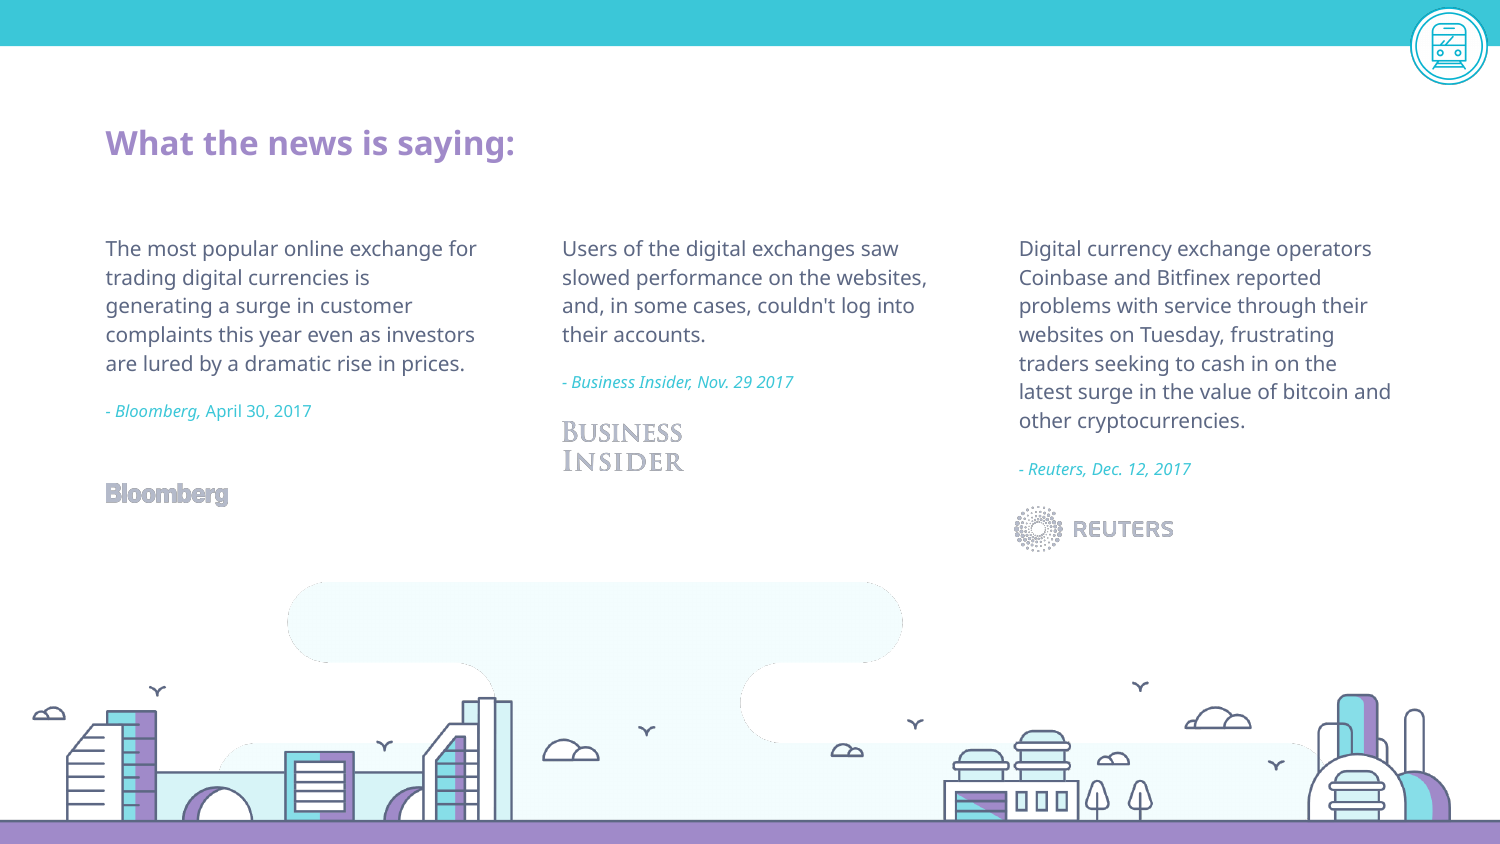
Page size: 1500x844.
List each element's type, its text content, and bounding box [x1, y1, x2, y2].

text_box [0, 0, 1500, 48]
text_box The most popular online exchange for trading digital currencies is generating a surge in customer complaints this year even as investors are lured by a dramatic rise in prices. - Bloomberg, April 30, 2017 [90, 216, 497, 574]
picture [1409, 7, 1488, 86]
text_box Digital currency exchange operators Coinbase and Bitfinex reported problems with service through their websites on Tuesday, frustrating traders seeking to cash in on the latest surge in the value of bitcoin and other cryptocurrencies. - Reuters, Dec. 12, 2017 [1003, 216, 1410, 574]
text_box Users of the digital exchanges saw slowed performance on the websites, and, in some cases, couldn't log into their accounts. - Business Insider, Nov. 29 2017 [547, 216, 953, 574]
picture [1014, 506, 1173, 552]
picture [562, 421, 685, 471]
picture [0, 582, 1500, 844]
subtitle What the news is saying: [90, 107, 1411, 173]
picture [105, 483, 228, 507]
